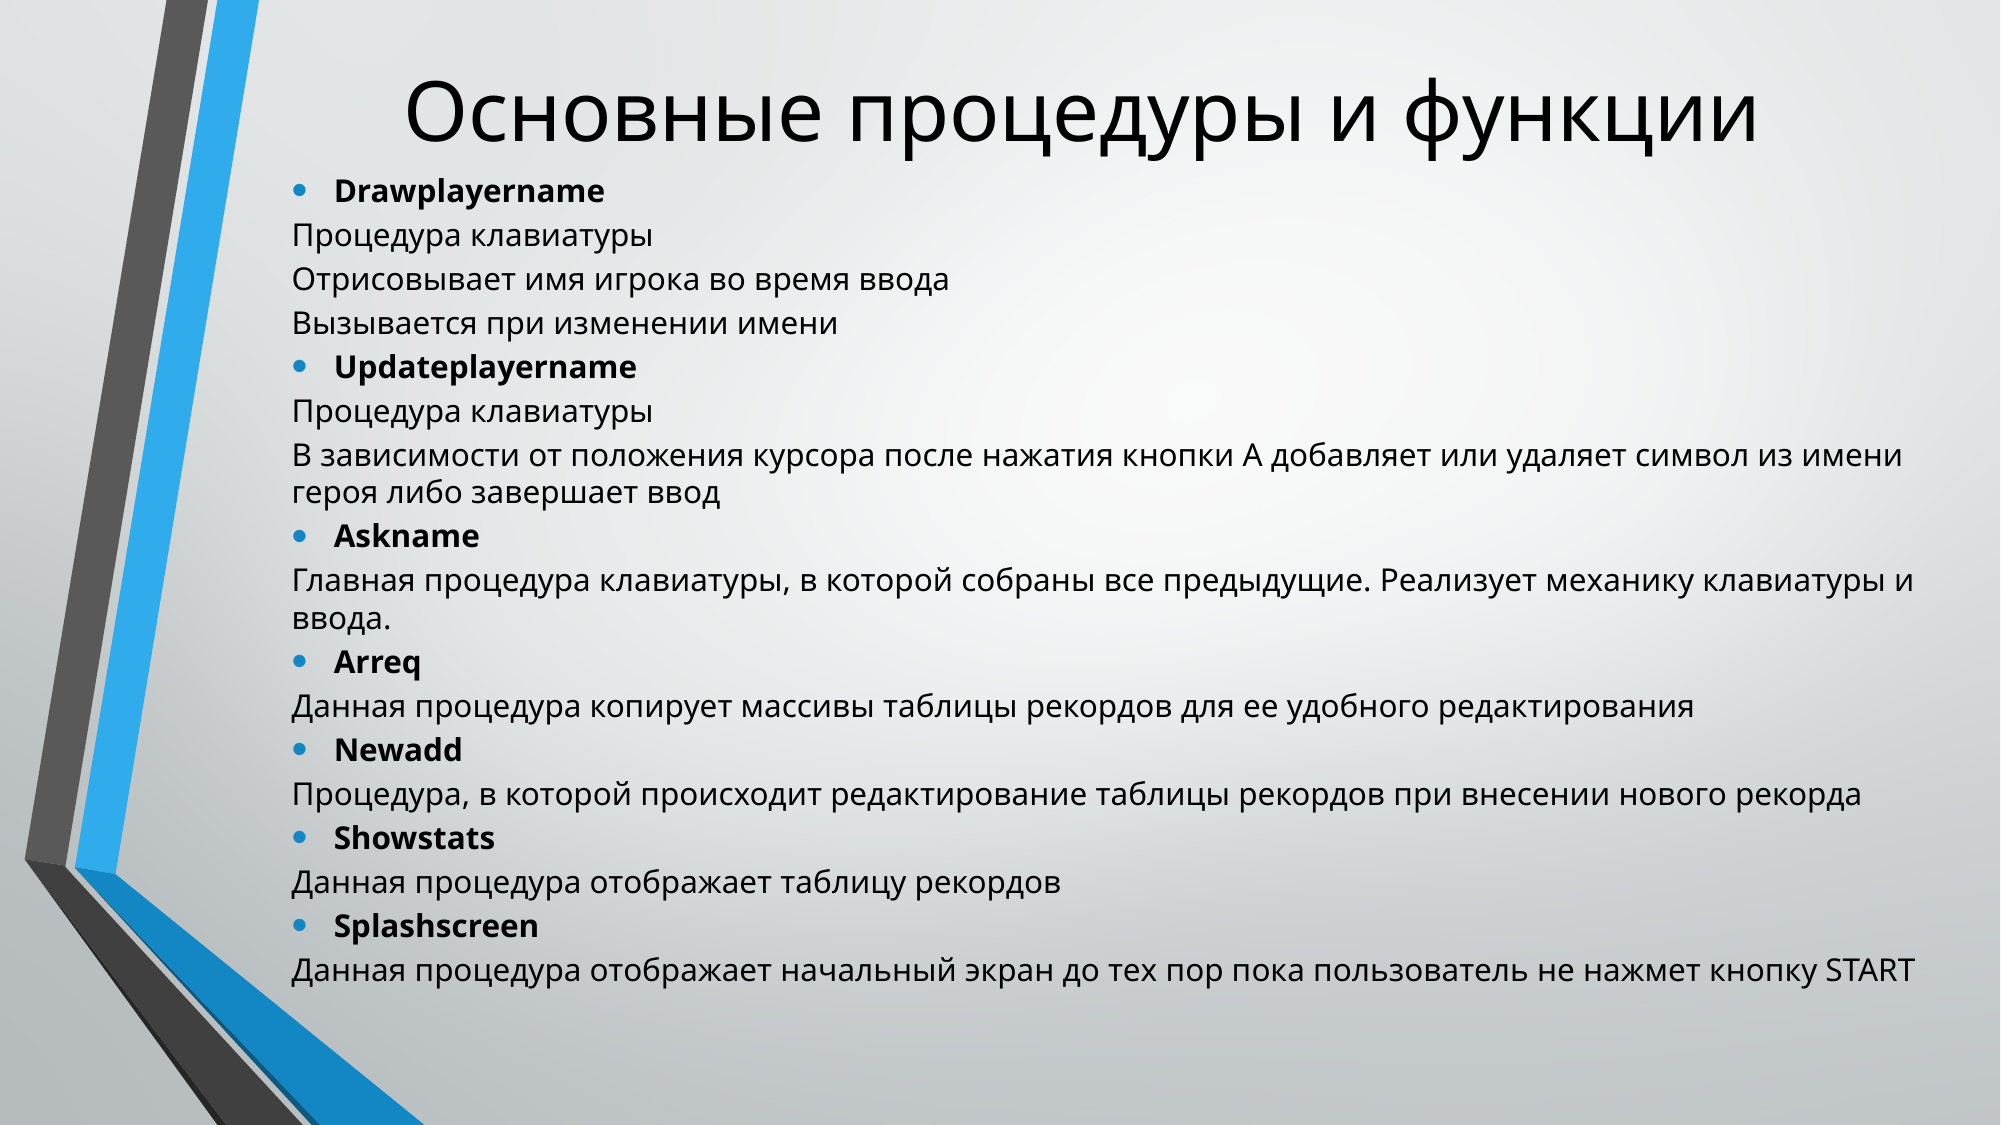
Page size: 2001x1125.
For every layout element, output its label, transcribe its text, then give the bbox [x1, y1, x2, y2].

list Drawplayername Процедура клавиатуры Отрисовывает имя игрока во время ввода Вызывается при изменении имени Updateplayername Процедура клавиатуры В зависимости от положения курсора после нажатия кнопки А добавляет или удаляет символ из имени героя либо завершает ввод Askname Главная процедура клавиатуры, в которой собраны все предыдущие. Реализует механику клавиатуры и ввода. Arreq Данная процедура копирует массивы таблицы рекордов для ее удобного редактирования Newadd Процедура, в которой происходит редактирование таблицы рекордов при внесении нового рекорда Showstats Данная процедура отображает таблицу рекордов Splashscreen Данная процедура отображает начальный экран до тех пор пока пользователь не нажмет кнопку START [276, 139, 1933, 1020]
title Основные процедуры и функции [260, 19, 1905, 197]
